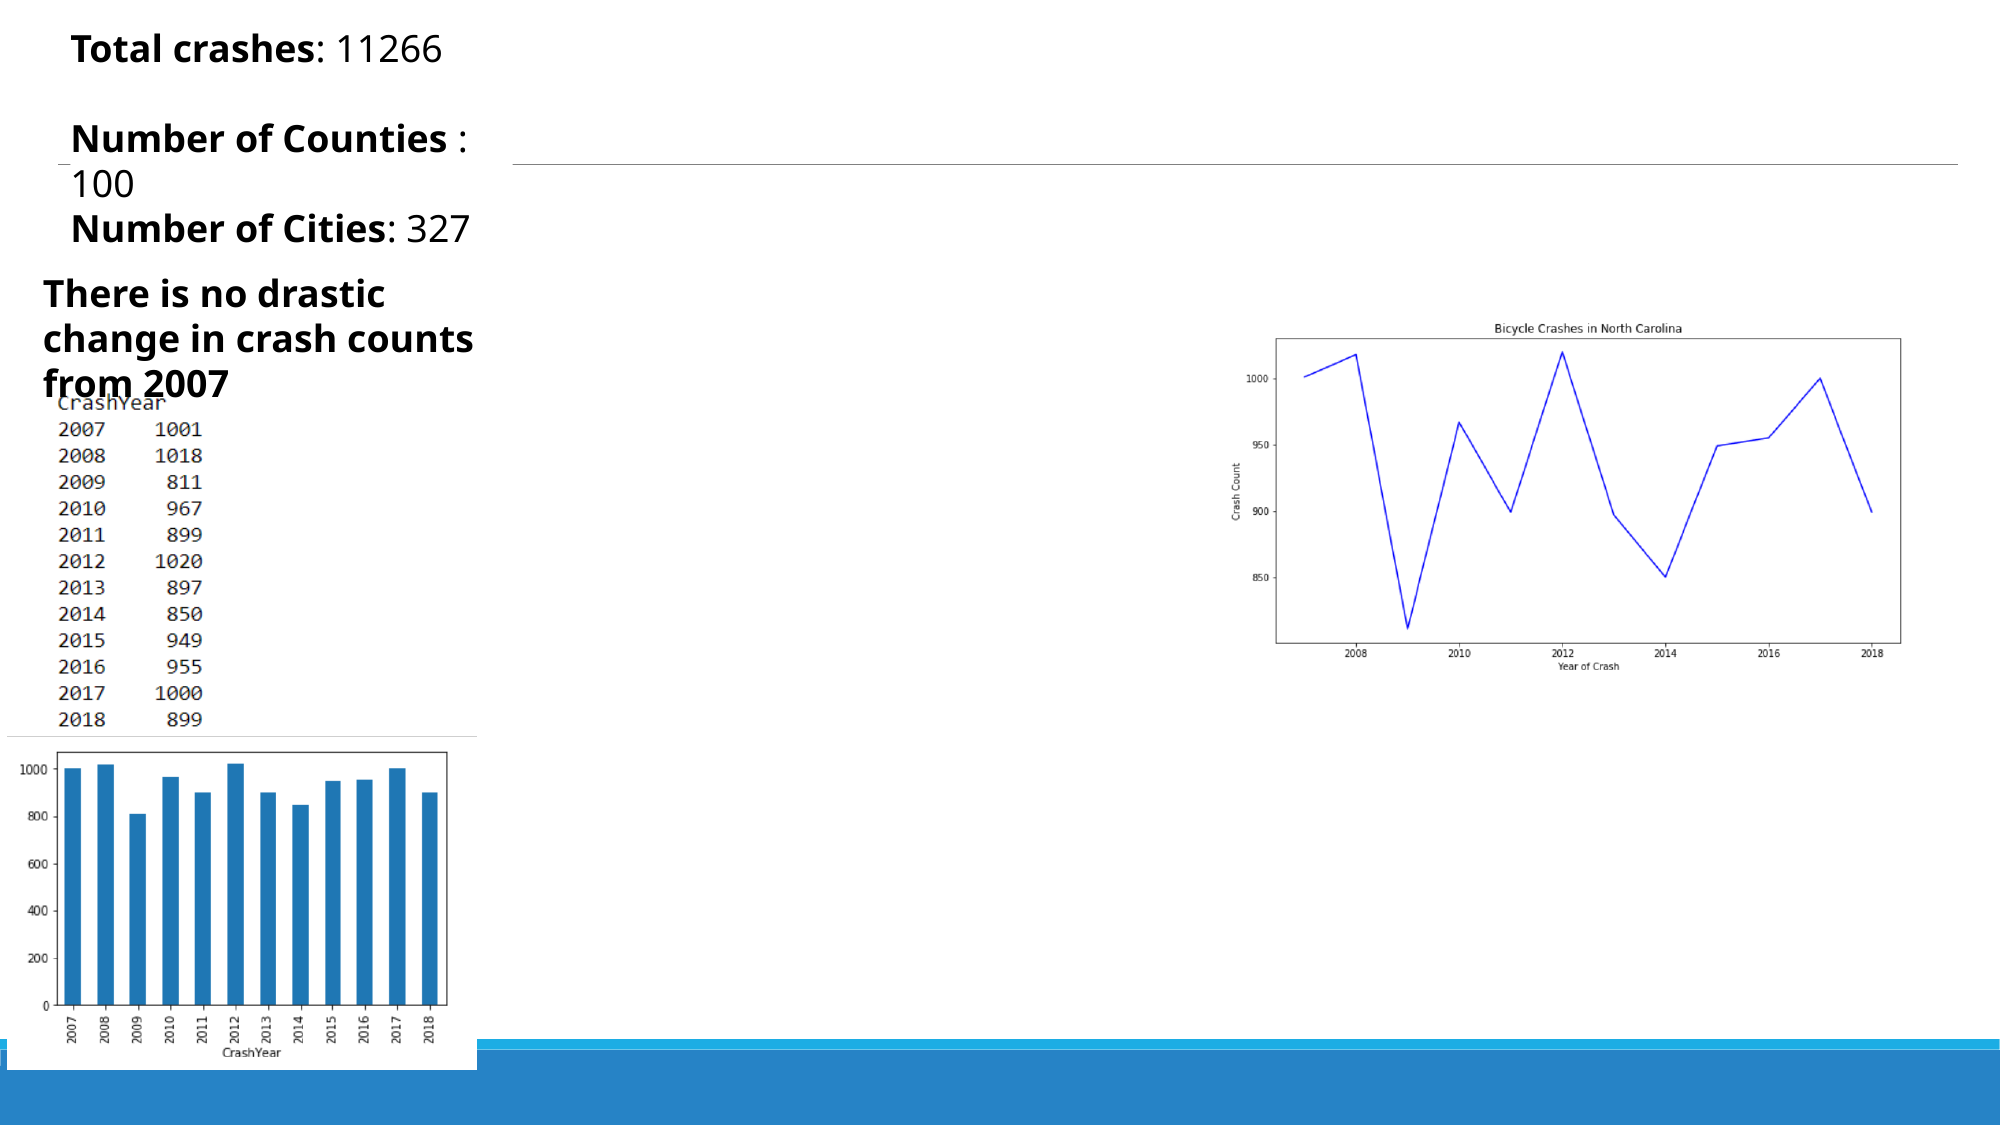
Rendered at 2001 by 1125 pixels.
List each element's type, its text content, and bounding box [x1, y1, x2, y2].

text_box There is no drastic change in crash counts from 2007 [28, 262, 513, 413]
picture [6, 736, 477, 1070]
picture [37, 381, 266, 729]
text_box Total crashes: 11266 Number of Counties : 100 Number of Cities: 327 [70, 24, 513, 250]
picture [1225, 315, 1913, 678]
